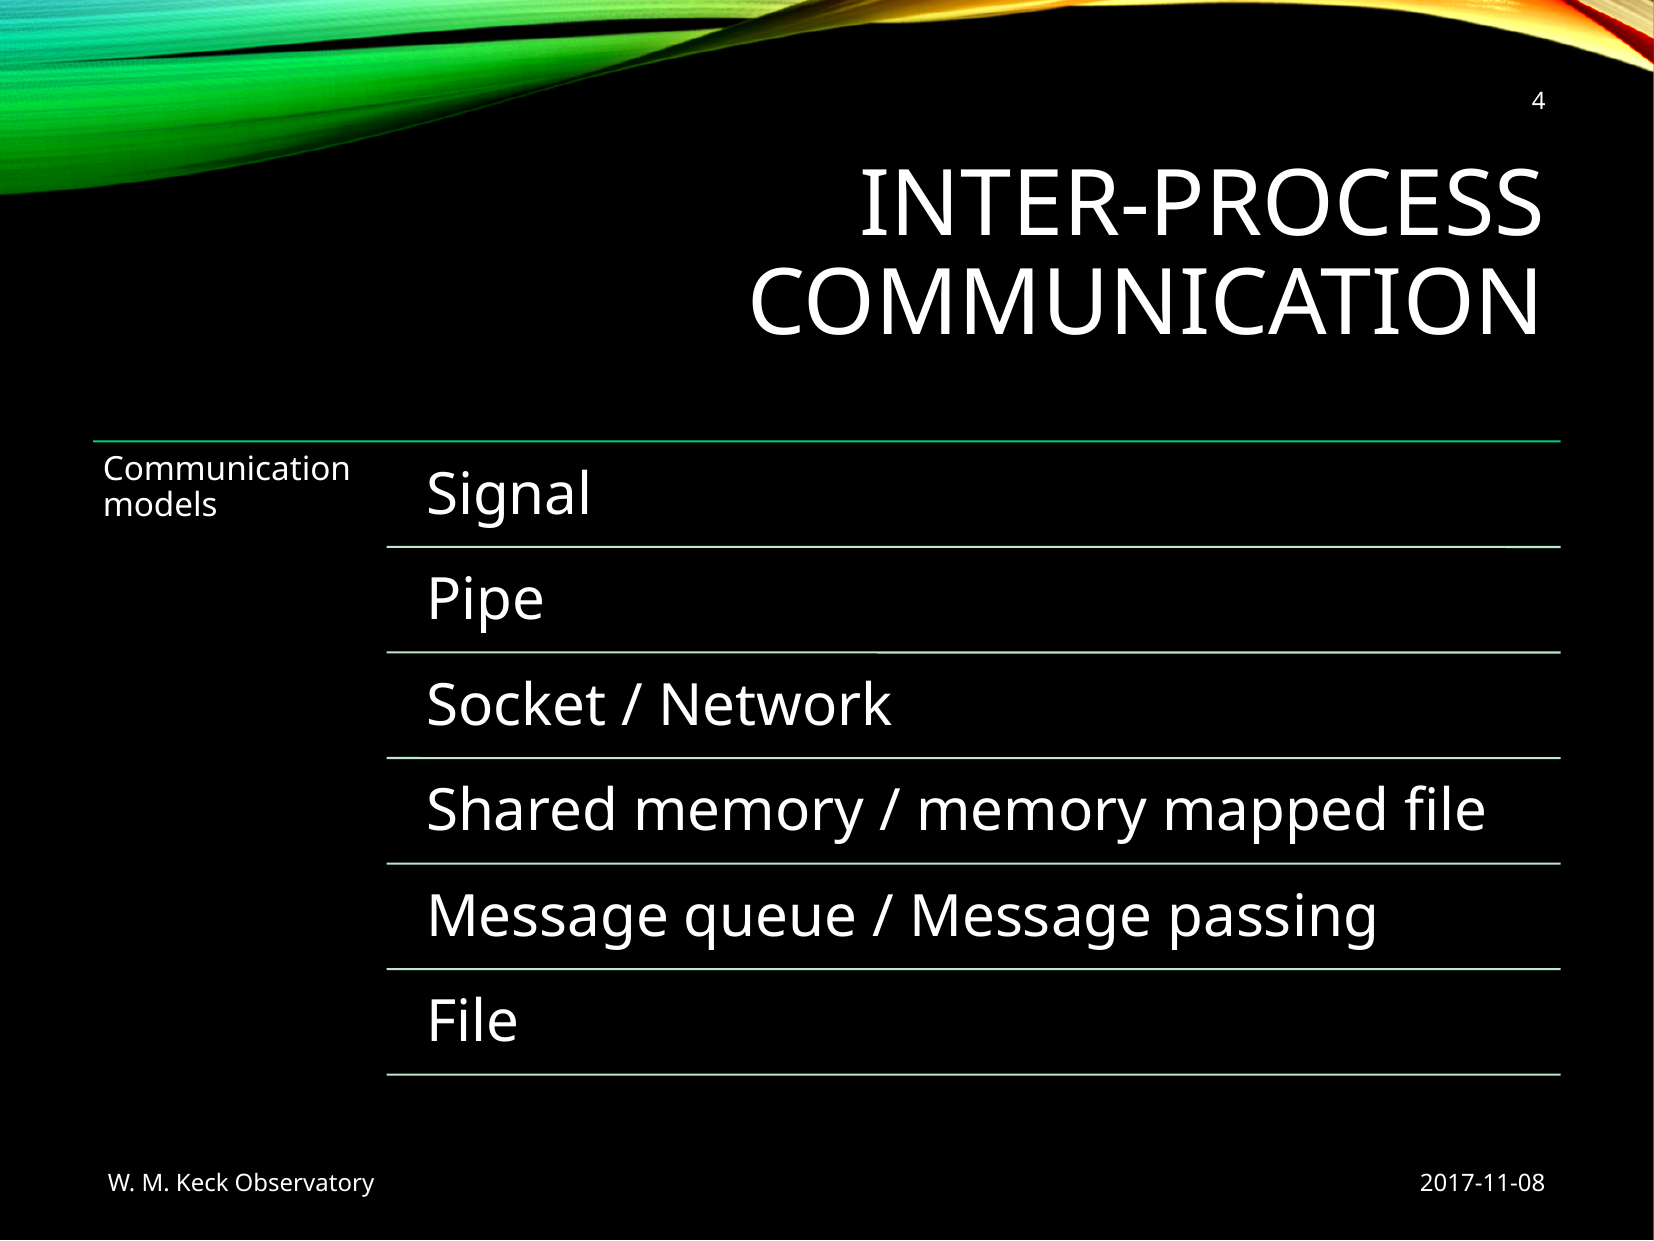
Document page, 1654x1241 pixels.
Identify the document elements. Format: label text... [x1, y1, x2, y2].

slide_number 4 [1188, 68, 1561, 135]
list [92, 441, 1561, 1080]
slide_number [1165, 1149, 1561, 1216]
picture [0, 0, 1654, 196]
footer W. M. Keck Observatory [93, 1149, 1148, 1216]
title Inter-Process Communication [392, 138, 1561, 372]
